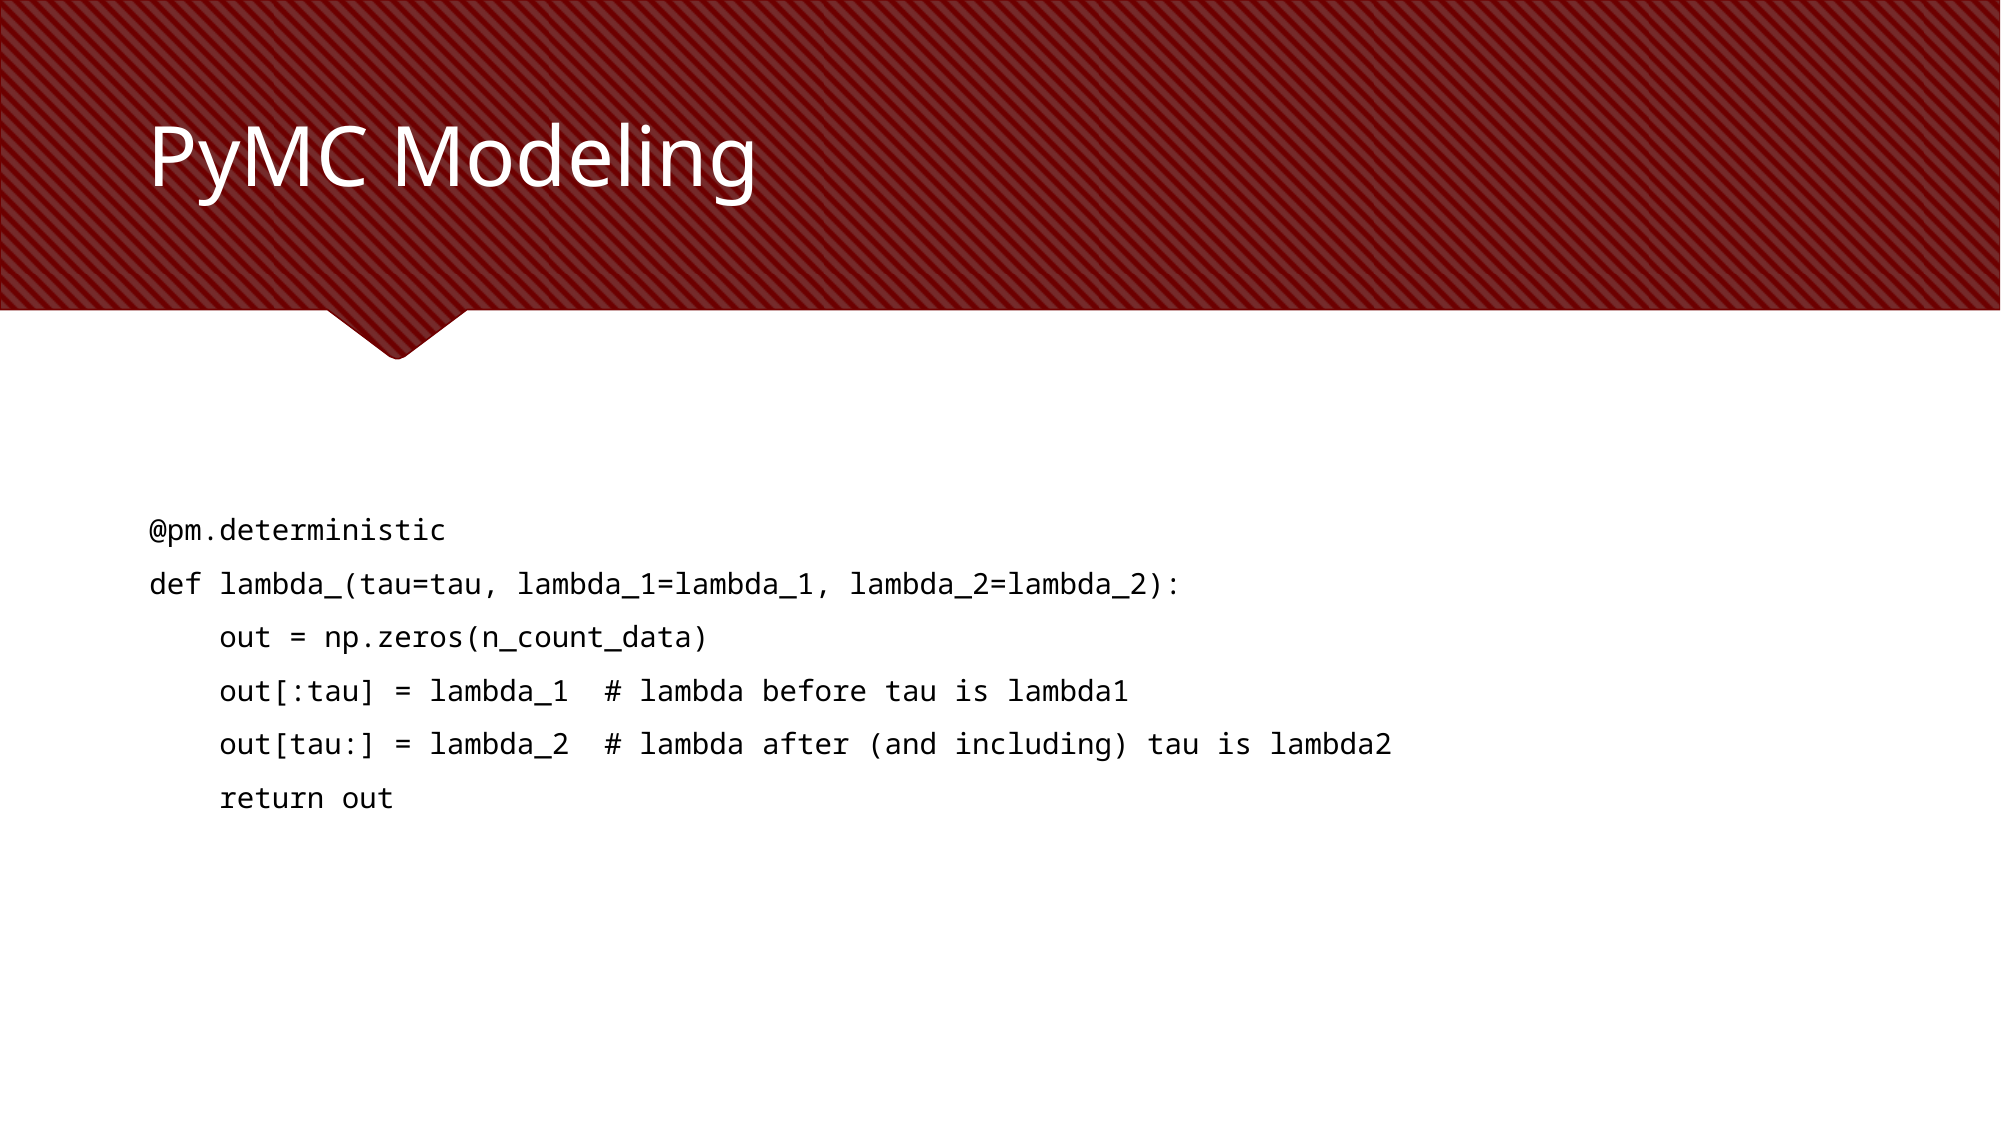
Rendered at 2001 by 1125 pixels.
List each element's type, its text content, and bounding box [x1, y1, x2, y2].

title PyMC Modeling [132, 73, 1868, 233]
list @pm.deterministic def lambda_(tau=tau, lambda_1=lambda_1, lambda_2=lambda_2): out = np.zeros(n_count_data) out[:tau] = lambda_1 # lambda before tau is lambda1 out[tau:] = lambda_2 # lambda after (and including) tau is lambda2 return out [134, 364, 1866, 962]
